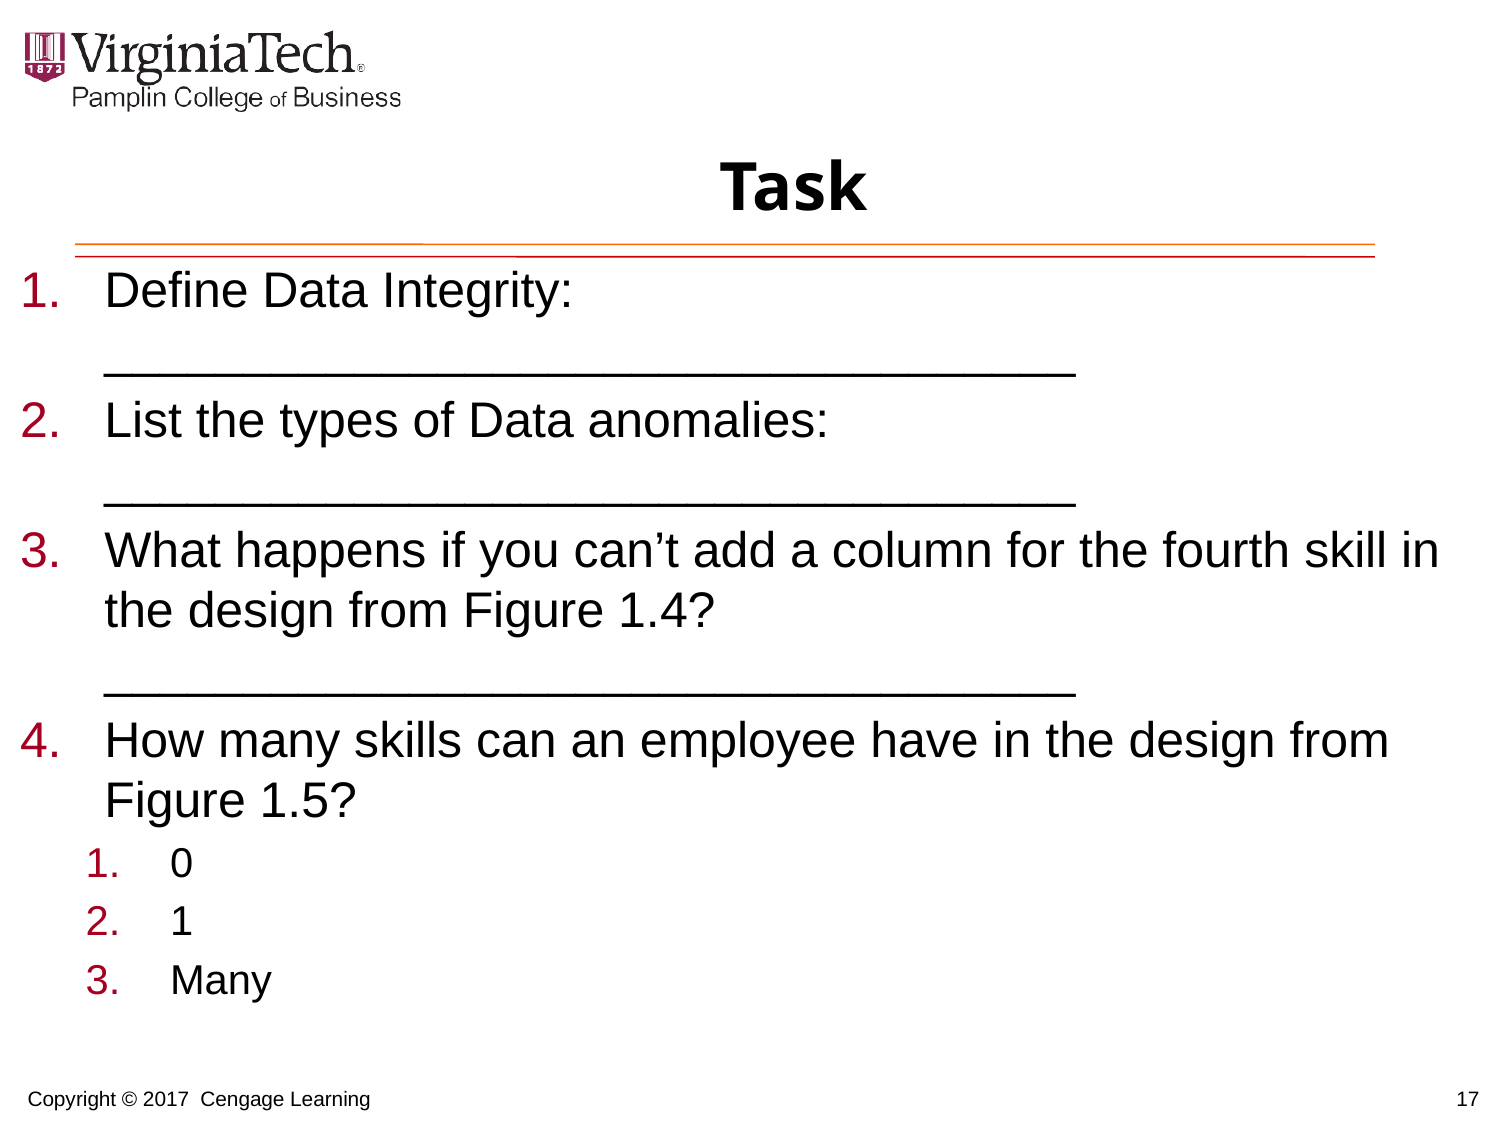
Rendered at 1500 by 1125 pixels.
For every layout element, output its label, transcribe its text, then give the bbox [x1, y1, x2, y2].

text_box 17 [1441, 1077, 1500, 1116]
list Define Data Integrity: ___________________________________ List the types of Data anomalies: ___________________________________ What happens if you can’t add a column for the fourth skill in the design from Figure 1.4? ___________________________________ How many skills can an employee have in the design from Figure 1.5? 0 1 Many [5, 249, 1500, 1013]
text_box Copyright © 2017 Cengage Learning [12, 1078, 488, 1116]
title Task [300, 84, 1288, 249]
picture [24, 30, 401, 112]
